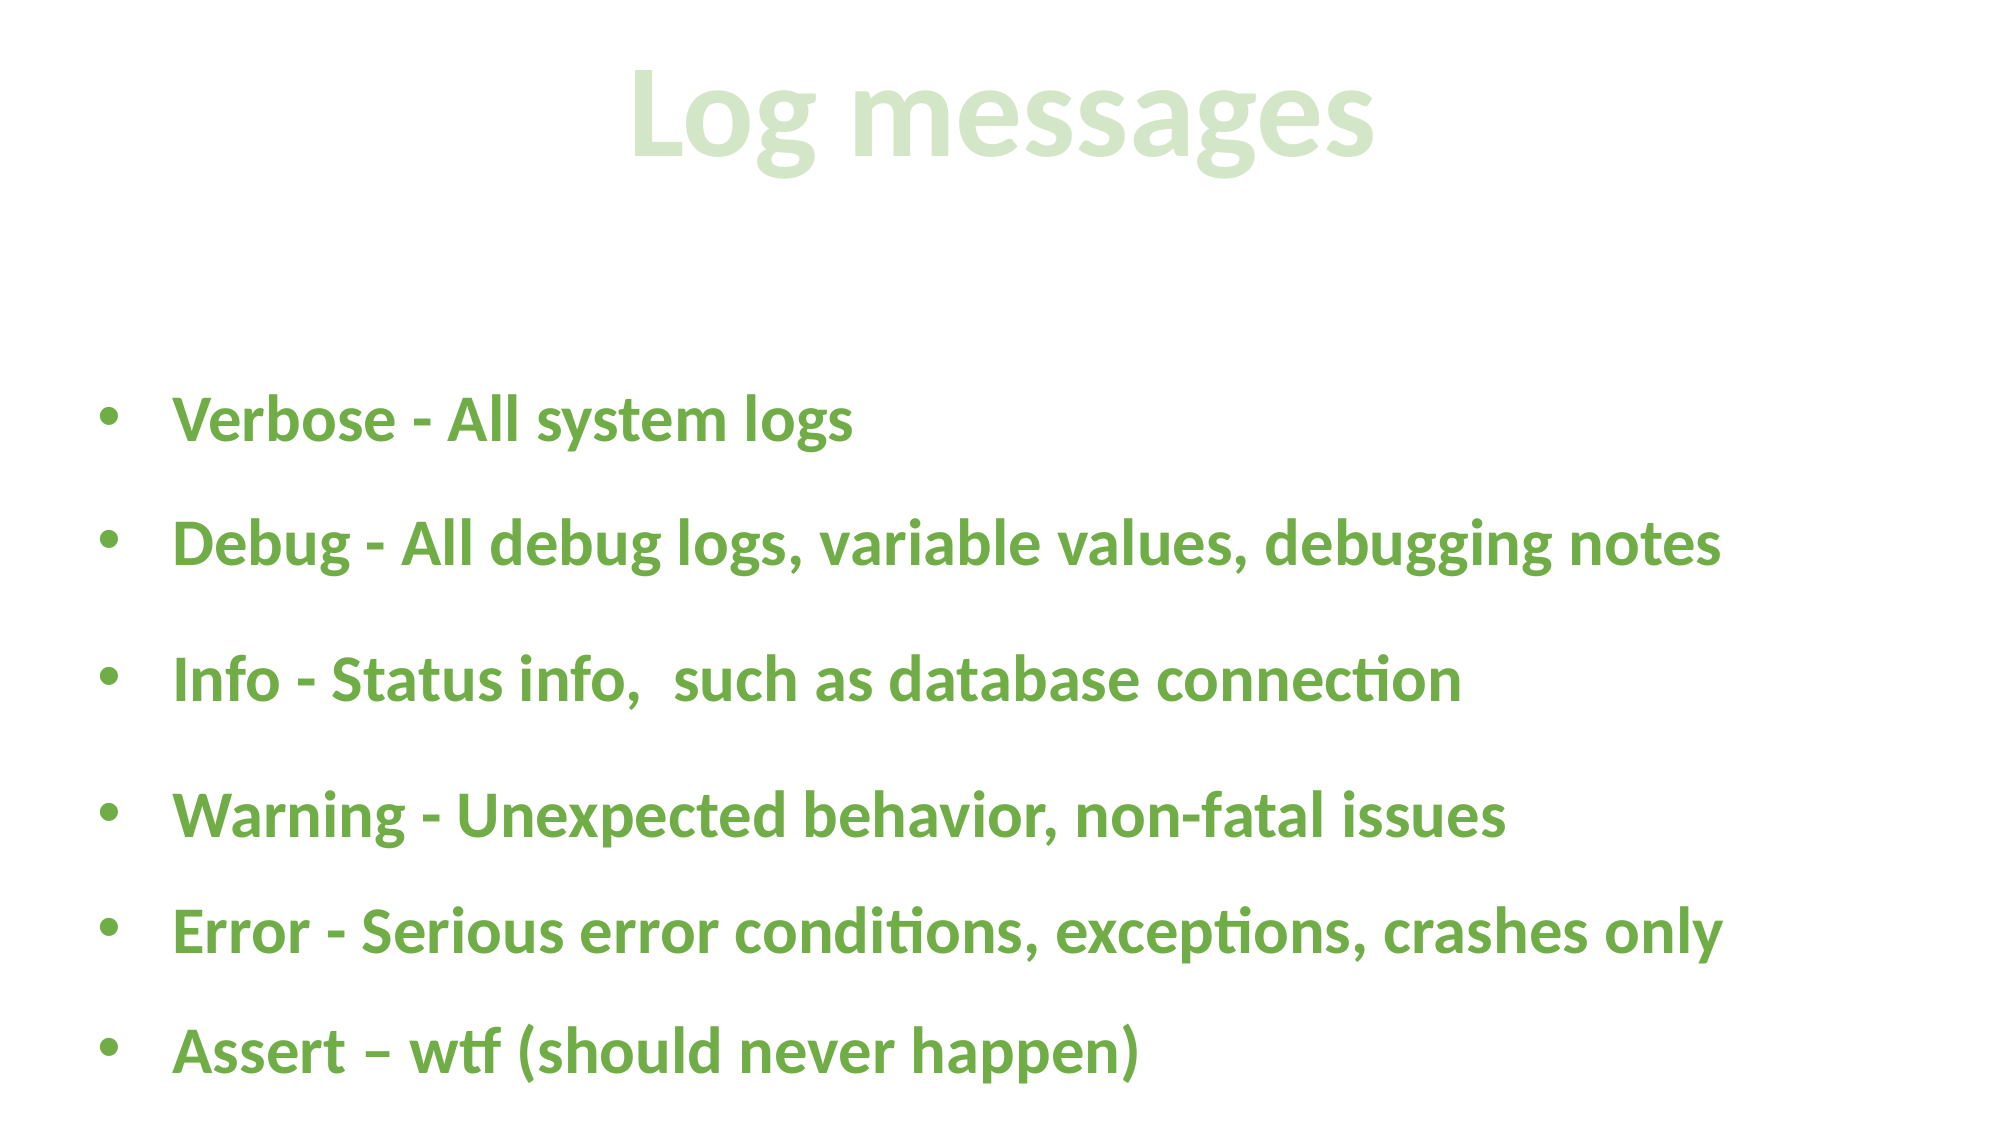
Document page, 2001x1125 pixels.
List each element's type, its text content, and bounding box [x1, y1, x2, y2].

text_box Log messages [613, 16, 1444, 191]
text_box Verbose - All system logs Debug - All debug logs, variable values, debugging notes Info - Status info, such as database connection Warning - Unexpected behavior, non-fatal issues Error - Serious error conditions, exceptions, crashes only Assert – wtf (should never happen) [82, 367, 1975, 1094]
